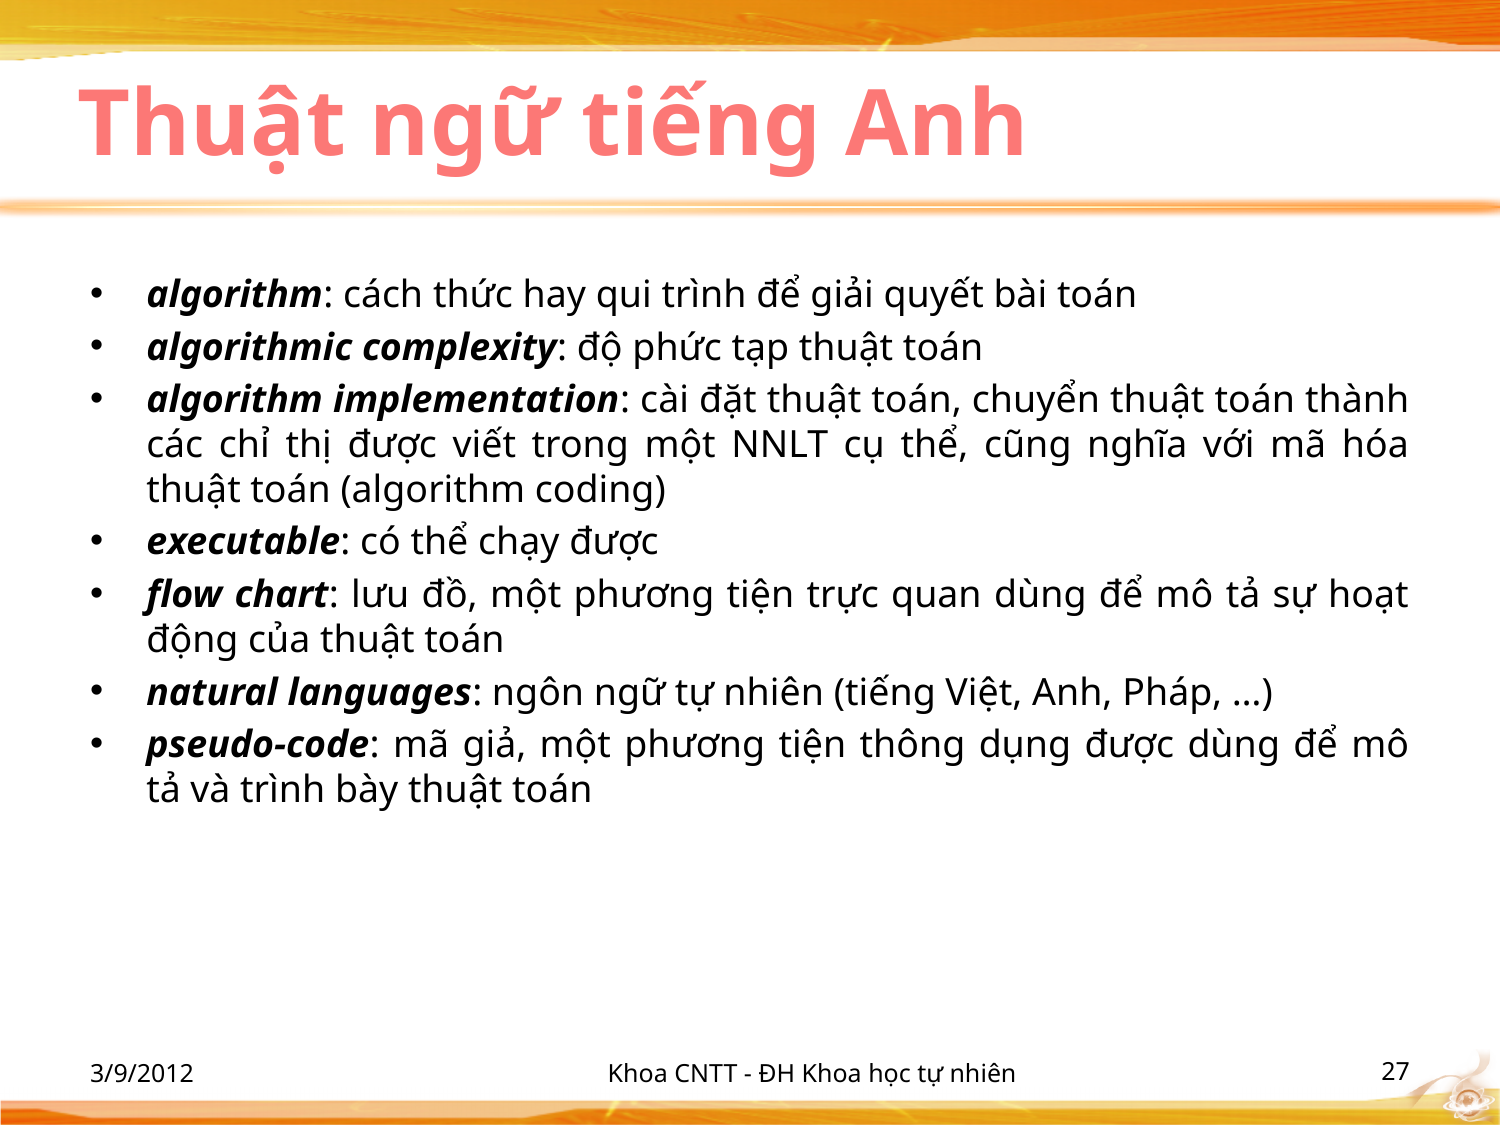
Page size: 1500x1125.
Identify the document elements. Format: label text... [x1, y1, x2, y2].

picture [0, 0, 1500, 63]
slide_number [75, 1042, 238, 1103]
list algorithm: cách thức hay qui trình để giải quyết bài toán algorithmic complexity: độ phức tạp thuật toán algorithm implementation: cài đặt thuật toán, chuyển thuật toán thành các chỉ thị được viết trong một NNLT cụ thể, cũng nghĩa với mã hóa thuật toán (algorithm coding) executable: có thể chạy được flow chart: lưu đồ, một phương tiện trực quan dùng để mô tả sự hoạt động của thuật toán natural languages: ngôn ngữ tự nhiên (tiếng Việt, Anh, Pháp, …) pseudo-code: mã giả, một phương tiện thông dụng được dùng để mô tả và trình bày thuật toán [75, 262, 1425, 1005]
footer Khoa CNTT - ĐH Khoa học tự nhiên [312, 1042, 1313, 1103]
picture [0, 187, 1500, 225]
slide_number ‹#› [1337, 1042, 1425, 1103]
picture [2, 1049, 1500, 1125]
title Thuật ngữ tiếng Anh [62, 24, 1475, 213]
